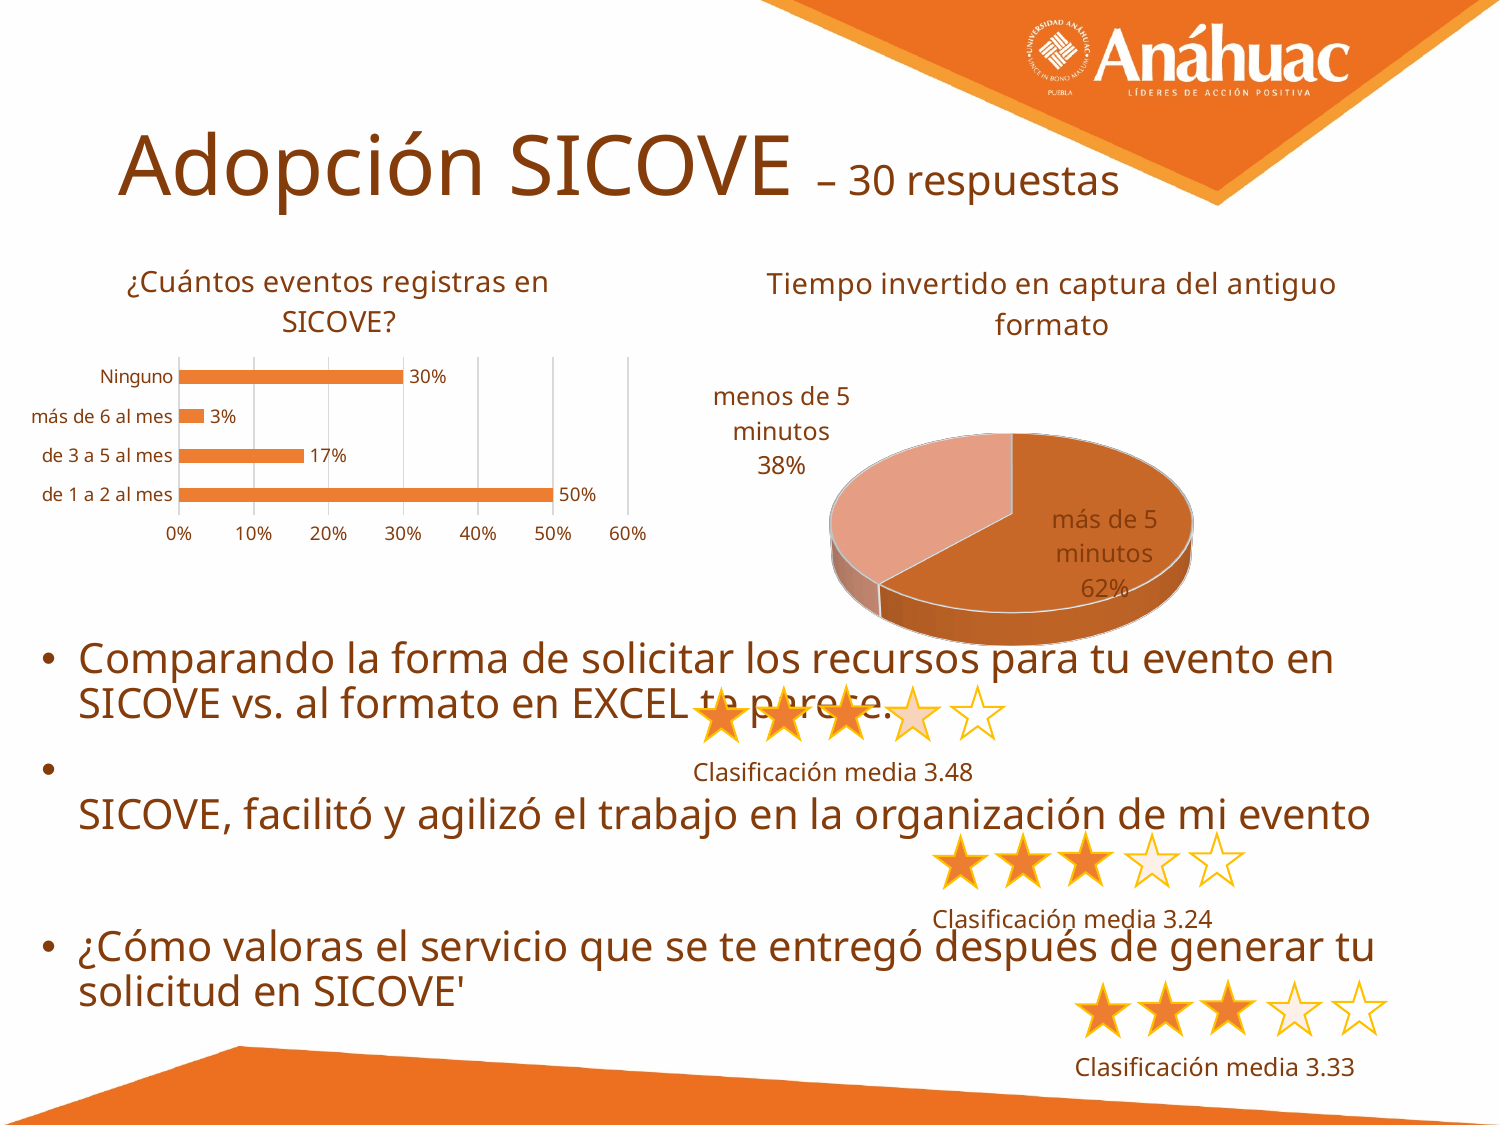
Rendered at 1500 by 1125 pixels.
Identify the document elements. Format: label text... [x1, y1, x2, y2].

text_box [677, 686, 1096, 804]
chart [18, 237, 1445, 679]
picture [0, 0, 1500, 1125]
list Comparando la forma de solicitar los recursos para tu evento en SICOVE vs. al formato en EXCEL te parece. SICOVE, facilitó y agilizó el trabajo en la organización de mi evento ¿Cómo valoras el servicio que se te entregó después de generar tu solicitud en SICOVE' [26, 630, 1397, 1125]
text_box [917, 833, 1336, 950]
title Adopción SICOVE – 30 respuestas [103, 59, 1397, 237]
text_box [1059, 981, 1478, 1099]
